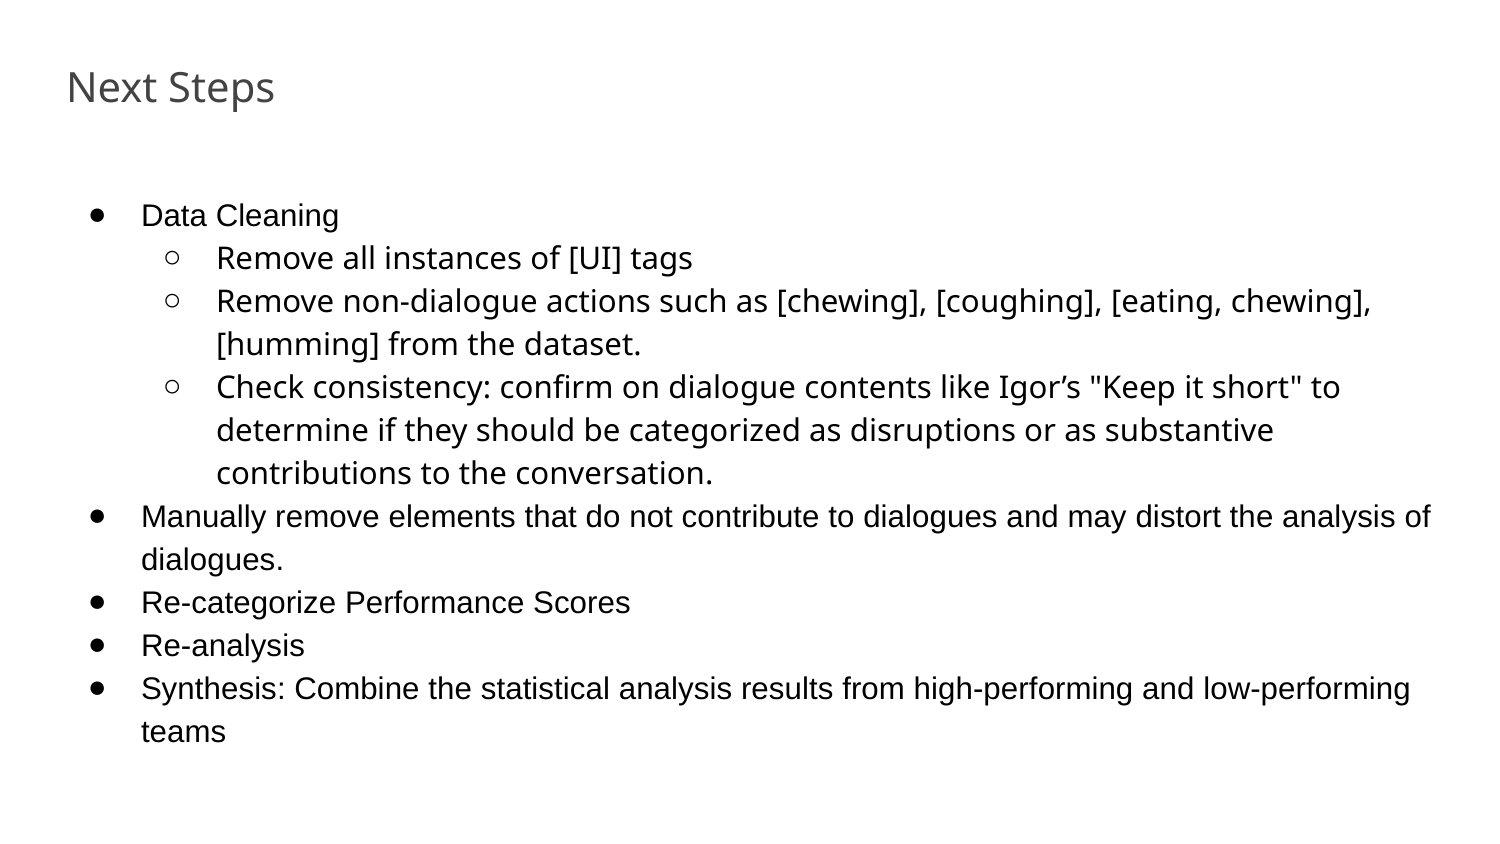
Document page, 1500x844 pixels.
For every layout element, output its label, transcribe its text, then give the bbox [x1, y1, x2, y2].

title Next Steps [51, 42, 1449, 137]
list Data Cleaning Remove all instances of [UI] tags Remove non-dialogue actions such as [chewing], [coughing], [eating, chewing], [humming] from the dataset. Check consistency: confirm on dialogue contents like Igor’s "Keep it short" to determine if they should be categorized as disruptions or as substantive contributions to the conversation. Manually remove elements that do not contribute to dialogues and may distort the analysis of dialogues. Re-categorize Performance Scores Re-analysis Synthesis: Combine the statistical analysis results from high-performing and low-performing teams [51, 189, 1449, 750]
